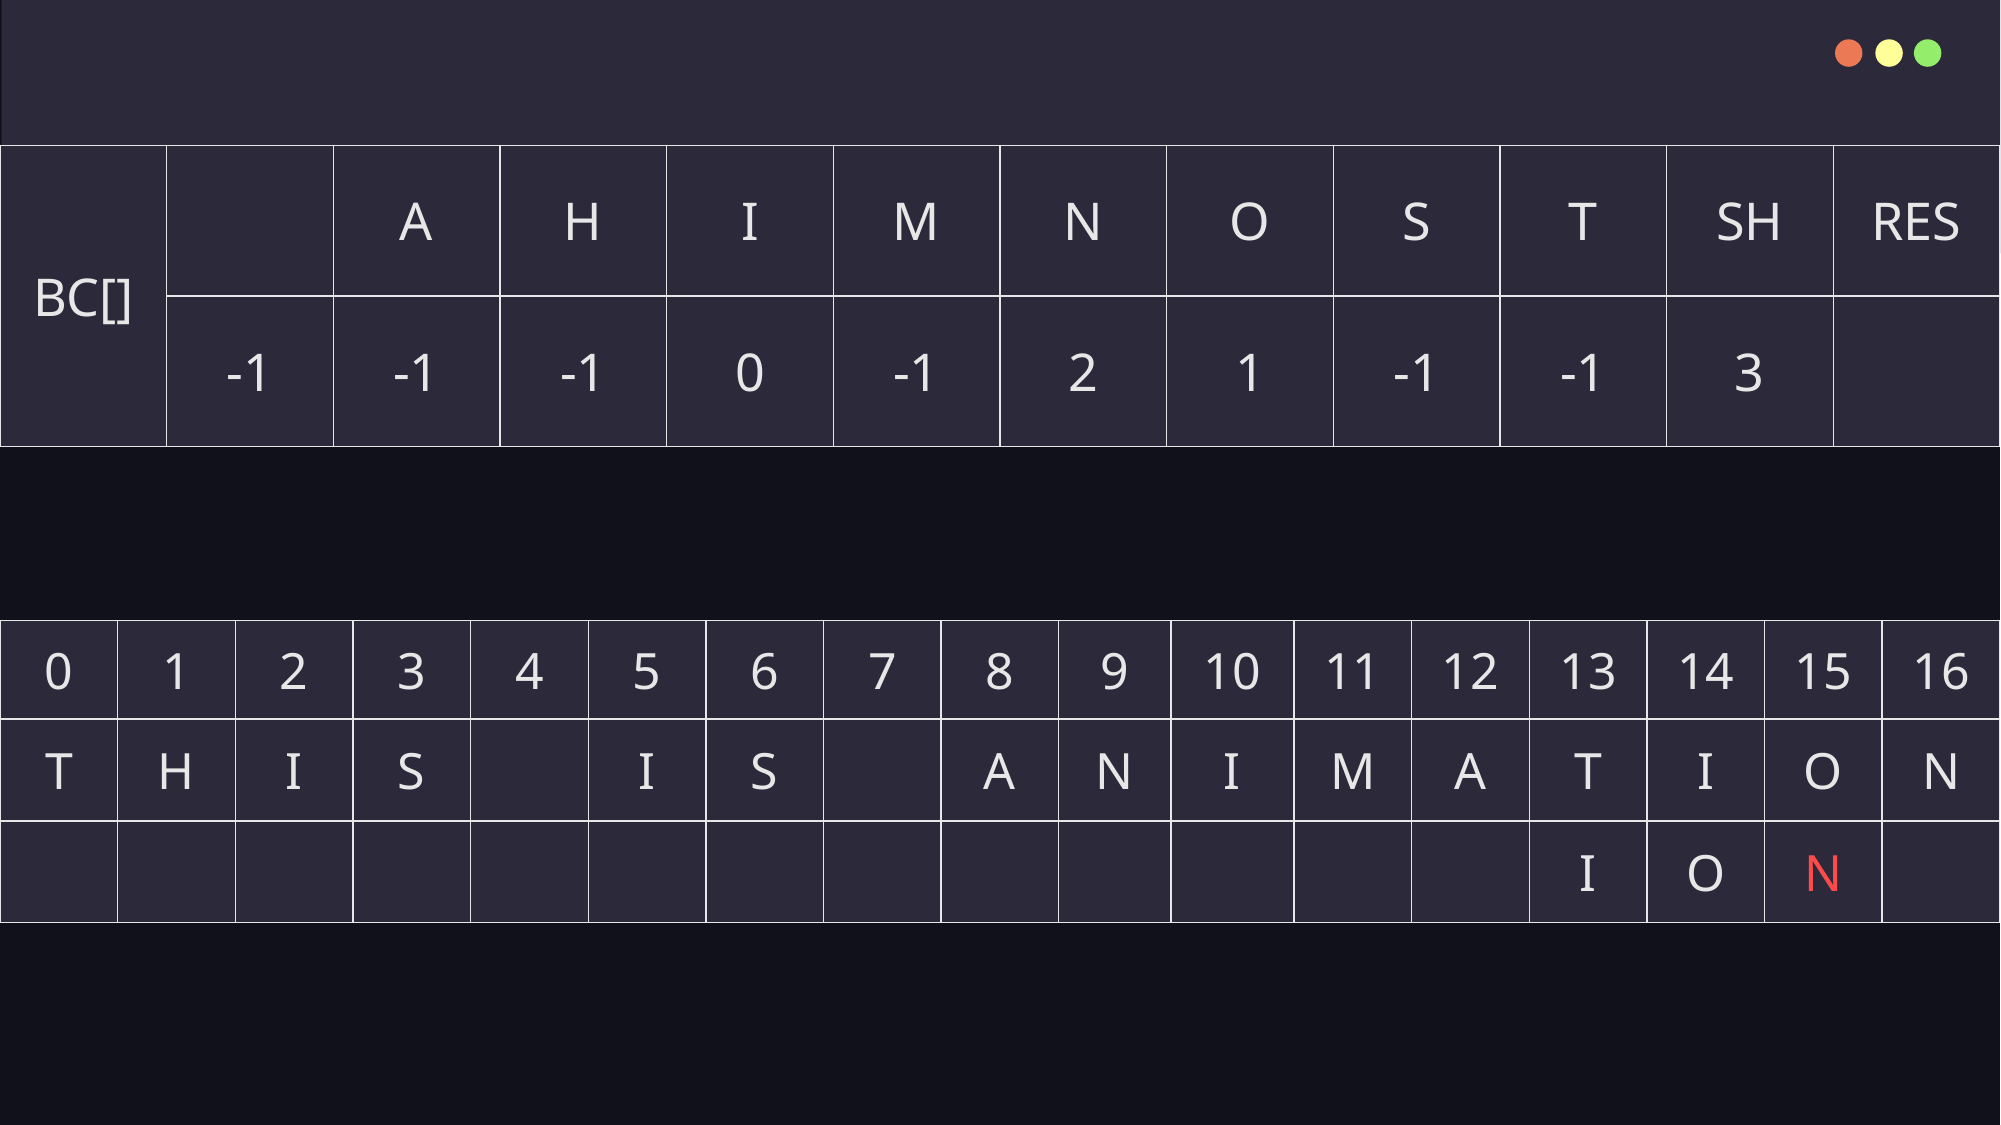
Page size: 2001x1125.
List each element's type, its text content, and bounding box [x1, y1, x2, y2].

table_header M [834, 146, 999, 295]
table_header H [501, 146, 666, 295]
table_header T [1501, 146, 1666, 295]
table_cell [1172, 822, 1293, 922]
table_header BC[] [1, 146, 166, 446]
table_cell H [118, 720, 235, 820]
table_header 8 [942, 621, 1058, 718]
table_header SH [1667, 146, 1833, 295]
table_cell [1295, 822, 1411, 922]
table_header 5 [589, 621, 705, 718]
table_cell [471, 822, 588, 922]
table_cell N [1883, 720, 1999, 820]
table_header 10 [1172, 621, 1293, 718]
table_header 2 [236, 621, 352, 718]
table_header RES [1834, 146, 1999, 295]
table_cell -1 [834, 297, 999, 446]
table_header [167, 146, 333, 295]
table_cell [1834, 297, 1999, 446]
table_header A [334, 146, 499, 295]
table_header O [1167, 146, 1333, 295]
table_header I [667, 146, 833, 295]
table_cell O [1648, 822, 1764, 922]
table_cell -1 [167, 297, 333, 446]
table_cell T [1, 720, 117, 820]
table_cell N [1765, 822, 1881, 922]
table_header 11 [1295, 621, 1411, 718]
table_cell [707, 822, 823, 922]
table_cell [354, 822, 470, 922]
table_header 15 [1765, 621, 1881, 718]
table_cell S [354, 720, 470, 820]
table_cell 0 [667, 297, 833, 446]
table_header 14 [1648, 621, 1764, 718]
table_cell -1 [501, 297, 666, 446]
table_header 6 [707, 621, 823, 718]
table_header 7 [824, 621, 940, 718]
table_header S [1334, 146, 1499, 295]
table_cell I [236, 720, 352, 820]
table_cell S [707, 720, 823, 820]
table_cell 3 [1667, 297, 1833, 446]
table_cell I [1648, 720, 1764, 820]
table_cell A [942, 720, 1058, 820]
table_cell [471, 720, 588, 820]
table_cell A [1412, 720, 1529, 820]
table_cell O [1765, 720, 1881, 820]
table_header 12 [1412, 621, 1529, 718]
table_header 4 [471, 621, 588, 718]
table_header 9 [1059, 621, 1170, 718]
table_cell [942, 822, 1058, 922]
table_cell [1059, 822, 1170, 922]
table_header 13 [1530, 621, 1646, 718]
table_cell [824, 720, 940, 820]
table_cell I [1172, 720, 1293, 820]
table_header 0 [1, 621, 117, 718]
table_cell I [1530, 822, 1646, 922]
table_cell [236, 822, 352, 922]
table_cell [1412, 822, 1529, 922]
table_cell -1 [1501, 297, 1666, 446]
table_header N [1001, 146, 1166, 295]
table_header 1 [118, 621, 235, 718]
table_cell [824, 822, 940, 922]
table_cell [118, 822, 235, 922]
table_header 3 [354, 621, 470, 718]
table_cell T [1530, 720, 1646, 820]
table_cell -1 [1334, 297, 1499, 446]
table_cell 2 [1001, 297, 1166, 446]
table_cell 1 [1167, 297, 1333, 446]
table_cell I [589, 720, 705, 820]
table_cell M [1295, 720, 1411, 820]
table_cell [1, 822, 117, 922]
table_cell N [1059, 720, 1170, 820]
table_header 16 [1883, 621, 1999, 718]
table_cell [589, 822, 705, 922]
table_cell [1883, 822, 1999, 922]
table_cell -1 [334, 297, 499, 446]
